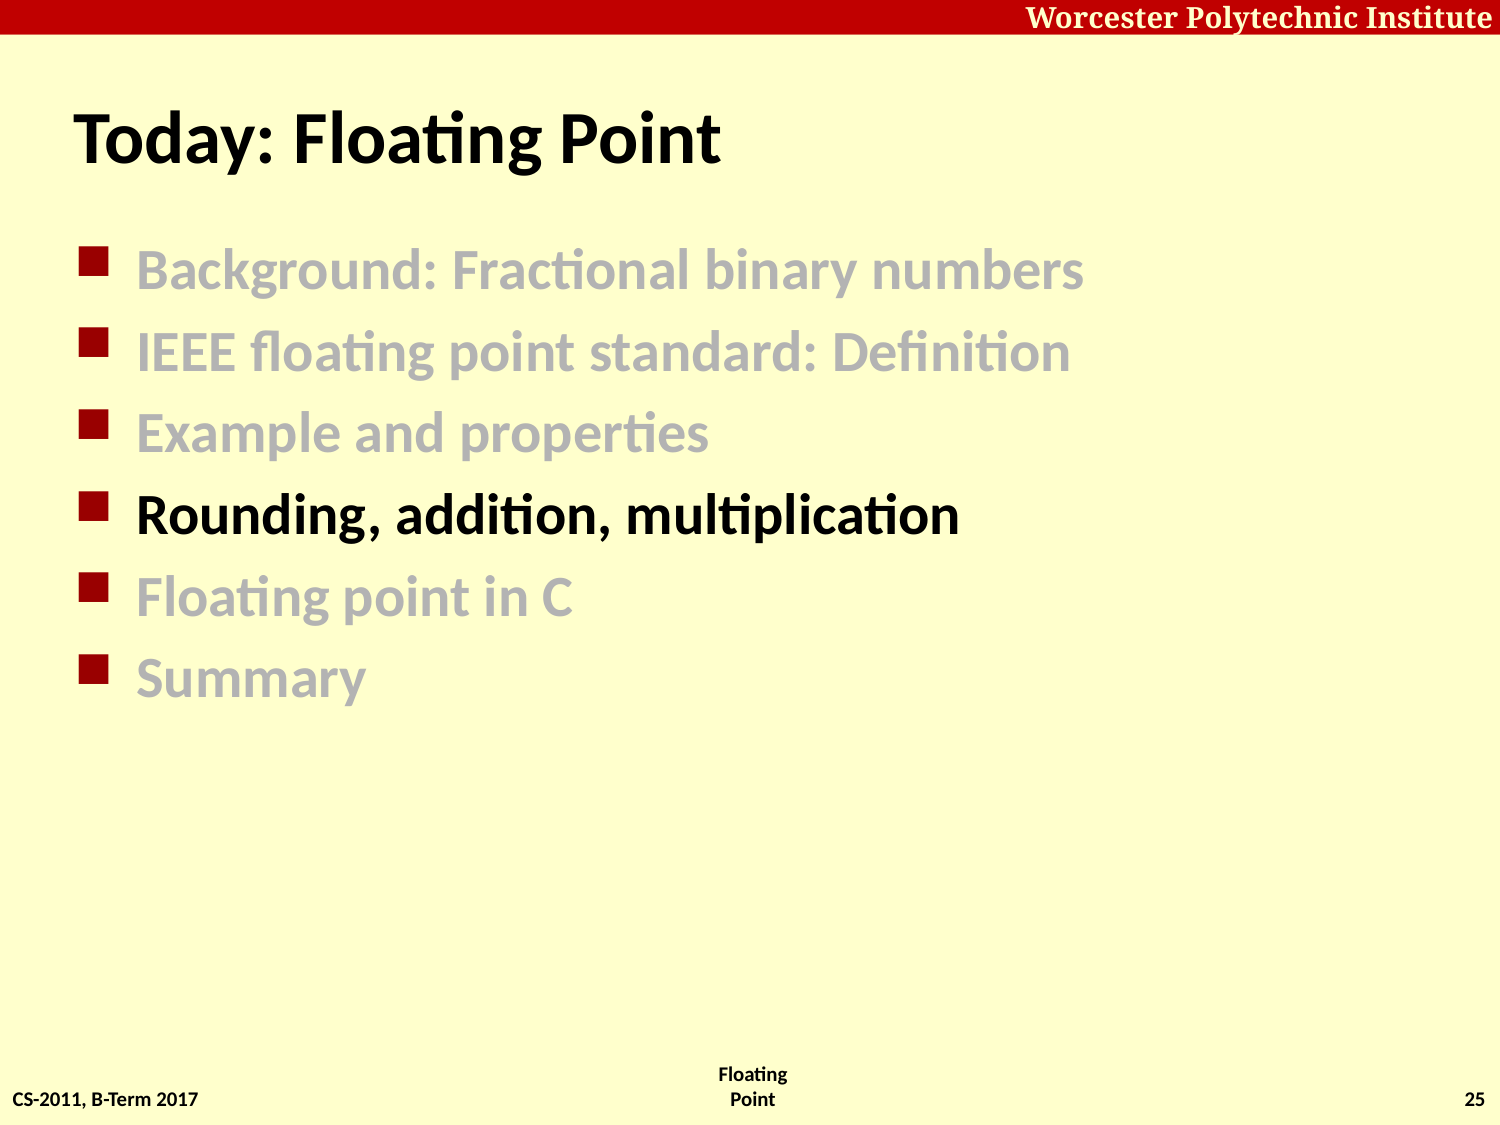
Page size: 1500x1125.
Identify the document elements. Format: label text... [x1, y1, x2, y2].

slide_number 25 [1460, 1085, 1486, 1111]
title Today: Floating Point [58, 71, 1305, 197]
footer Floating Point [691, 1084, 809, 1111]
slide_number CS-2011, B-Term 2017 [12, 1085, 205, 1111]
list Background: Fractional binary numbers IEEE floating point standard: Definition Example and properties Rounding, addition, multiplication Floating point in C Summary [64, 223, 1361, 1040]
